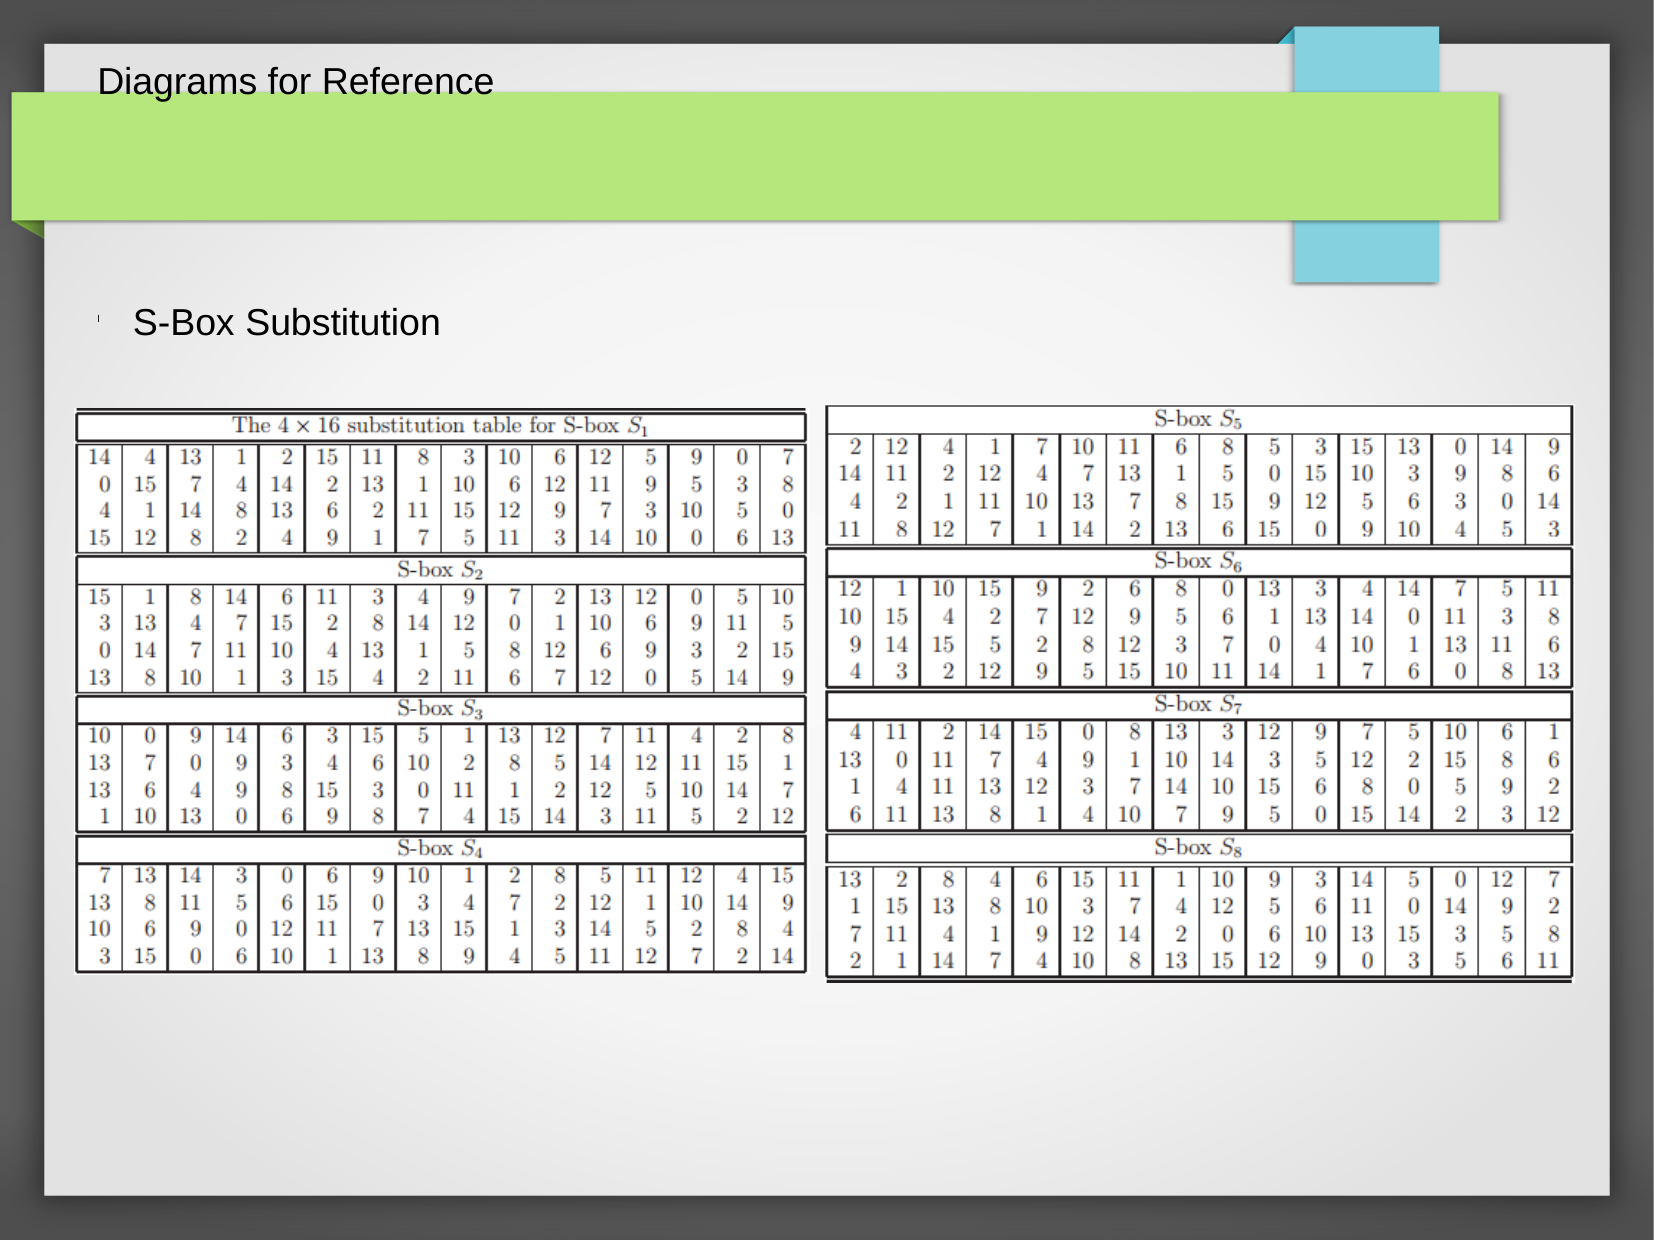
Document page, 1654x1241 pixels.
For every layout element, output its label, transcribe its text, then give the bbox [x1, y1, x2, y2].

text_box Diagrams for Reference [82, 49, 1571, 272]
picture [0, 0, 1654, 1240]
text_box S-Box Substitution [82, 290, 1571, 1010]
